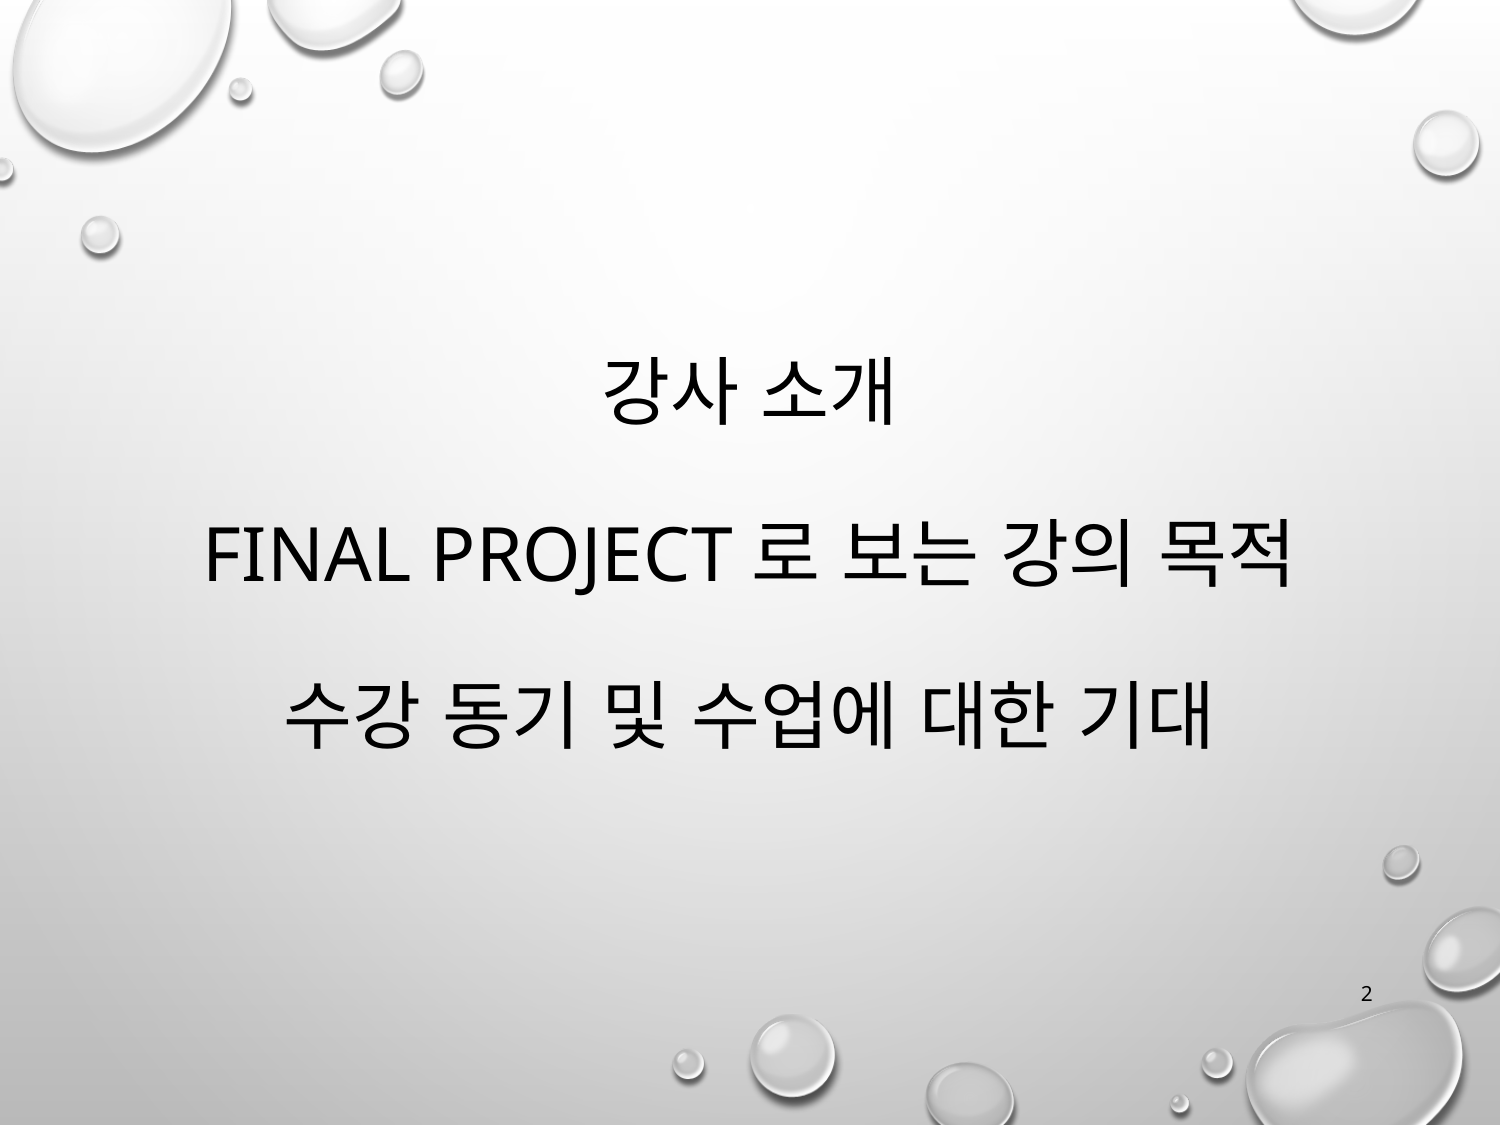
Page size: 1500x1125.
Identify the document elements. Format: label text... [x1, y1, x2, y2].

slide_number 2 [1293, 965, 1388, 1025]
title 강사 소개 Final Project로 보는 강의 목적 수강 동기 및 수업에 대한 기대 [103, 59, 1397, 1054]
picture [0, 0, 1500, 1125]
